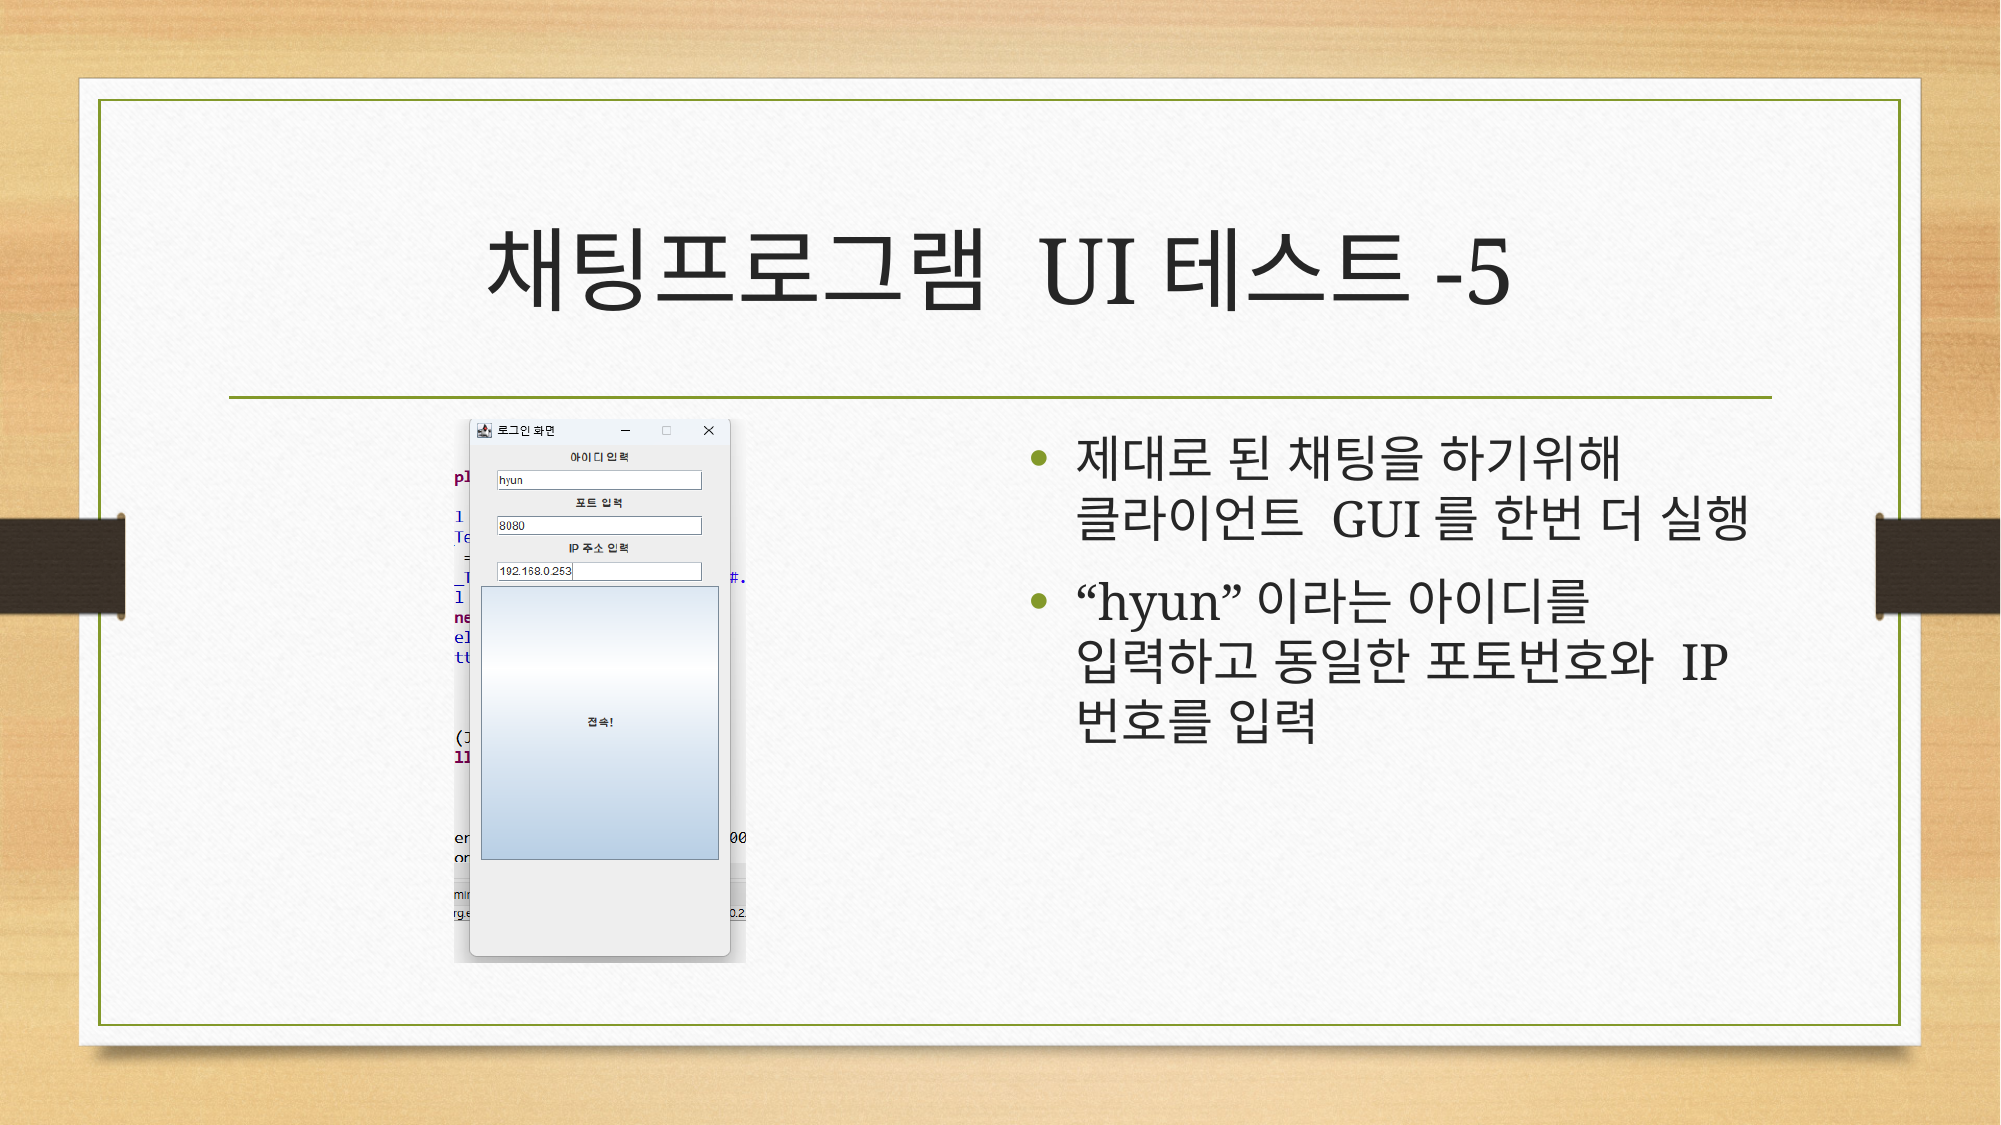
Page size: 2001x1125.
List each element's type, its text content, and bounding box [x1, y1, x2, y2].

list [454, 419, 746, 964]
picture [0, 0, 2001, 1125]
title 채팅프로그램 UI테스트-5 [212, 161, 1788, 375]
list 제대로 된 채팅을 하기위해 클라이언트 GUI를 한번 더 실행 “hyun”이라는 아이디를 입력하고 동일한 포토번호와 IP번호를 입력 [1013, 420, 1788, 963]
